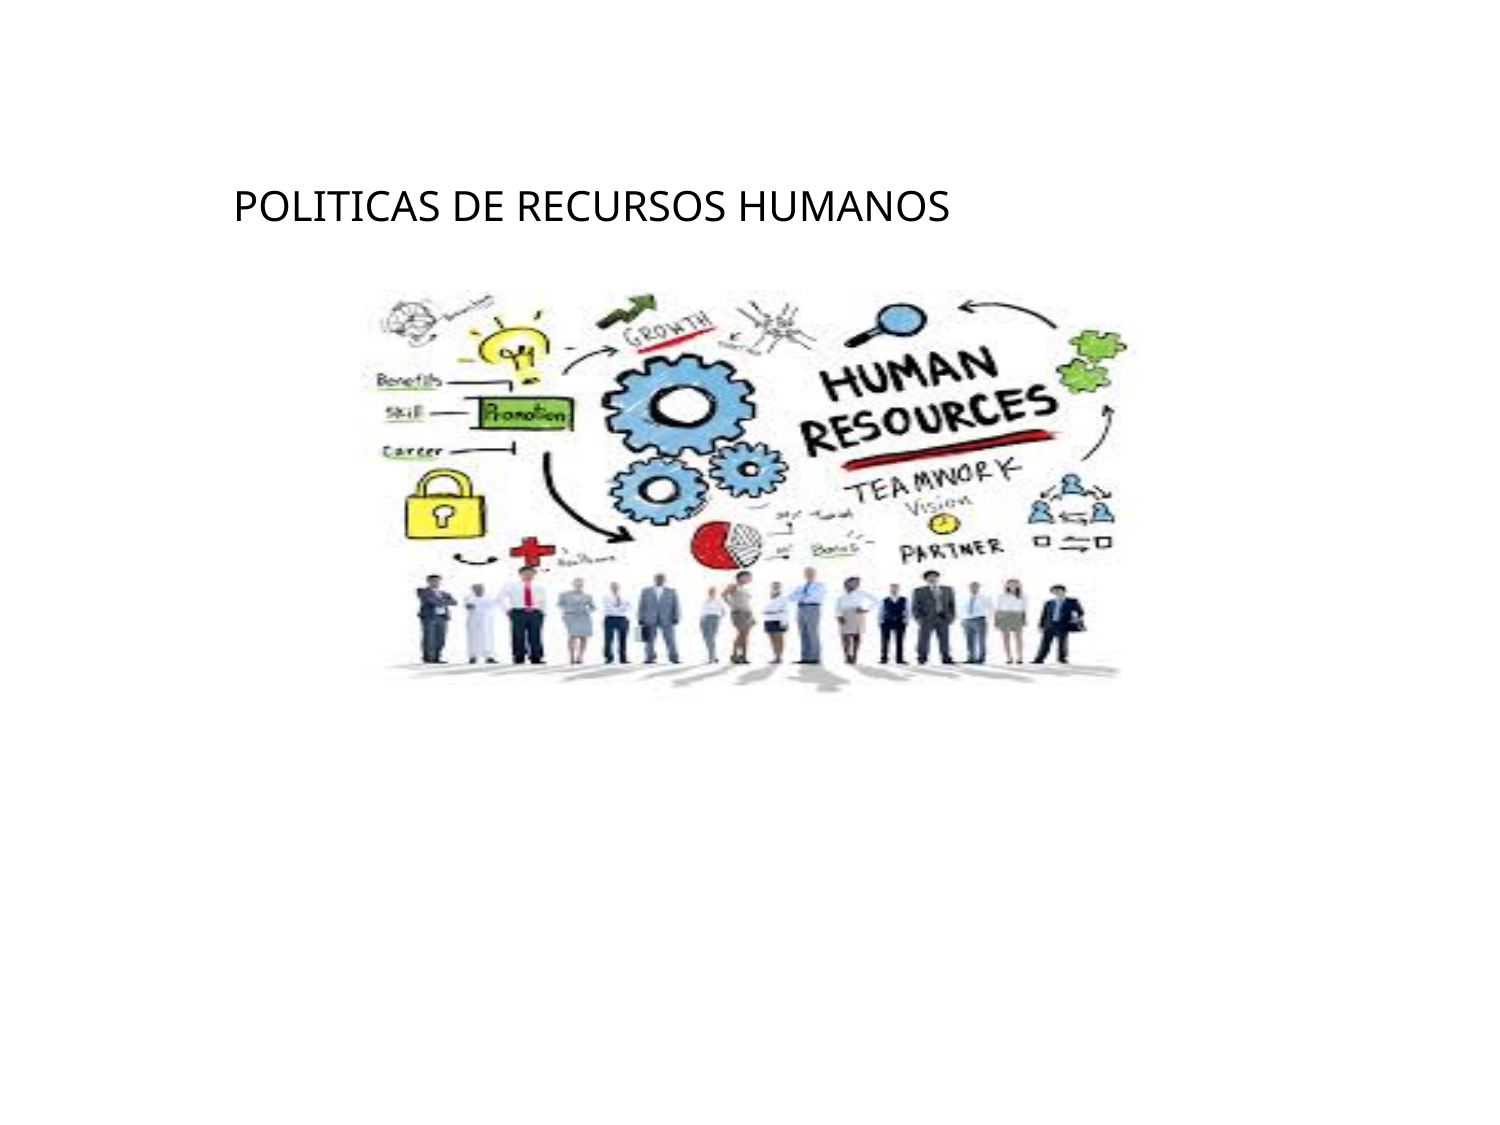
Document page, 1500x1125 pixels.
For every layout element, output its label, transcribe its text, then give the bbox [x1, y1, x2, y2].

text_box POLITICAS DE RECURSOS HUMANOS [218, 172, 1152, 238]
picture [359, 290, 1140, 719]
